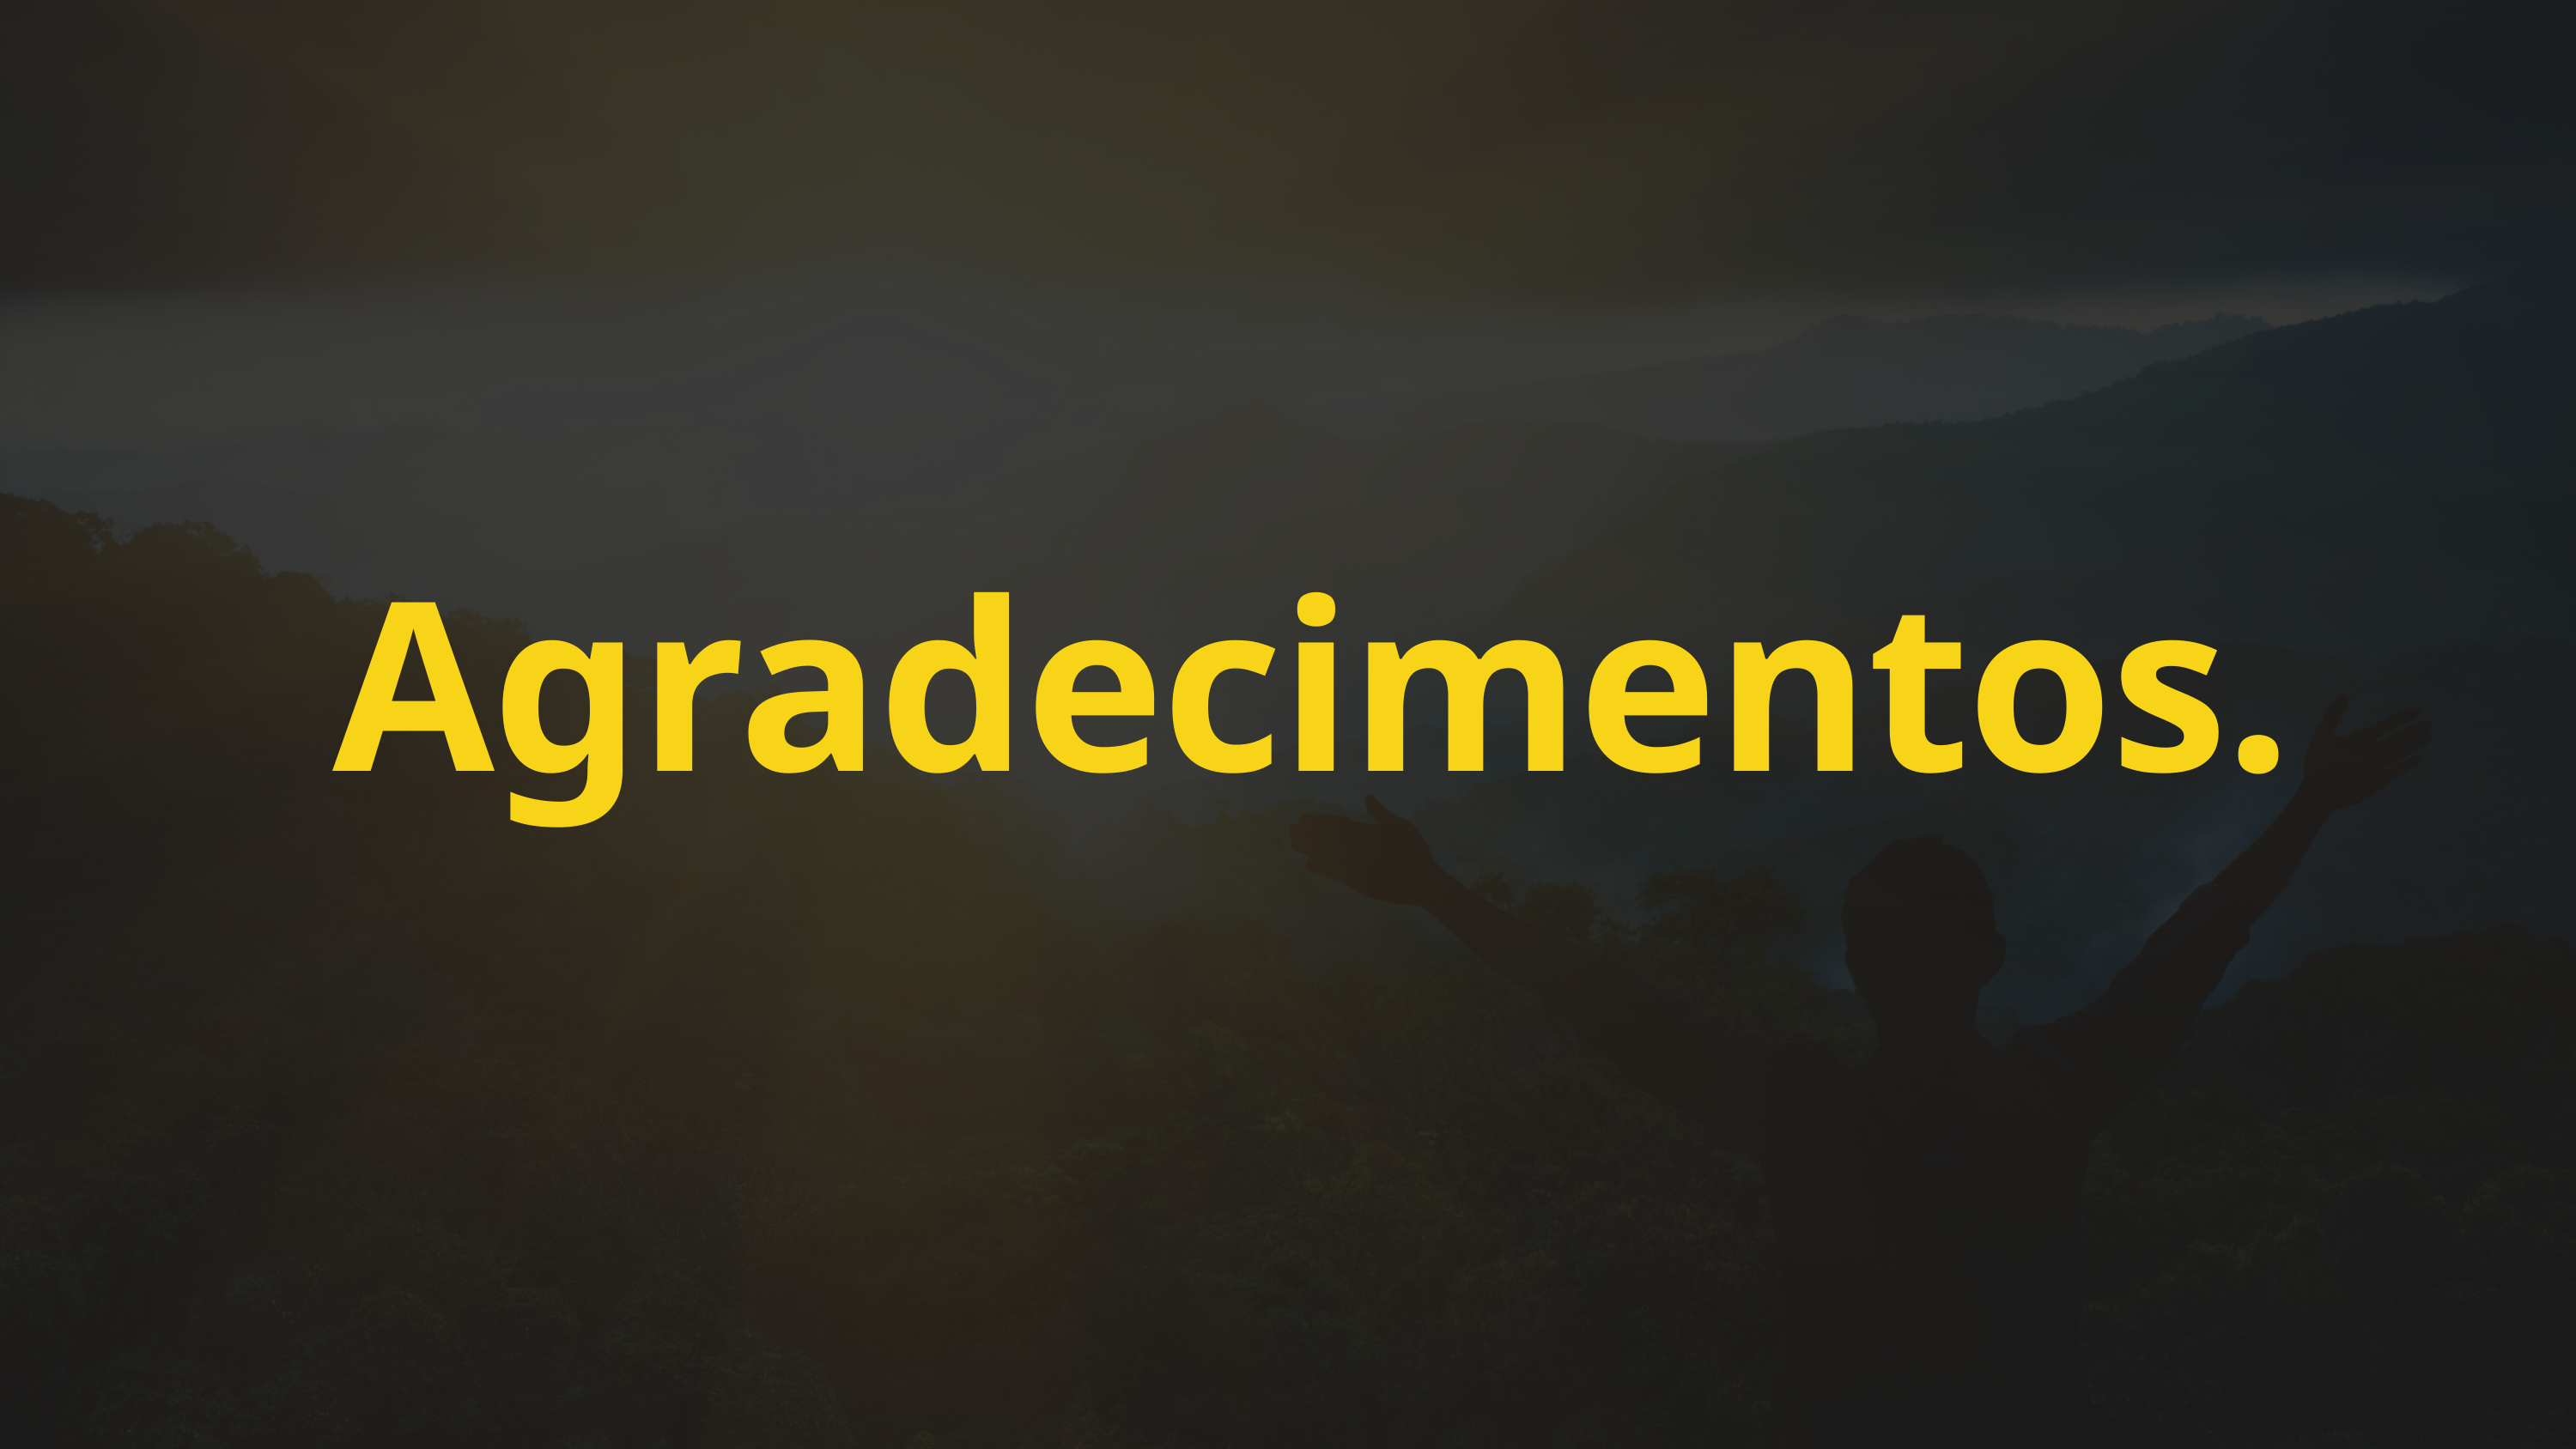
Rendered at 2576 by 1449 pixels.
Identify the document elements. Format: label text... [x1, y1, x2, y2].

text_box [0, 0, 2576, 1449]
text_box Agradecimentos. [264, 512, 2360, 819]
